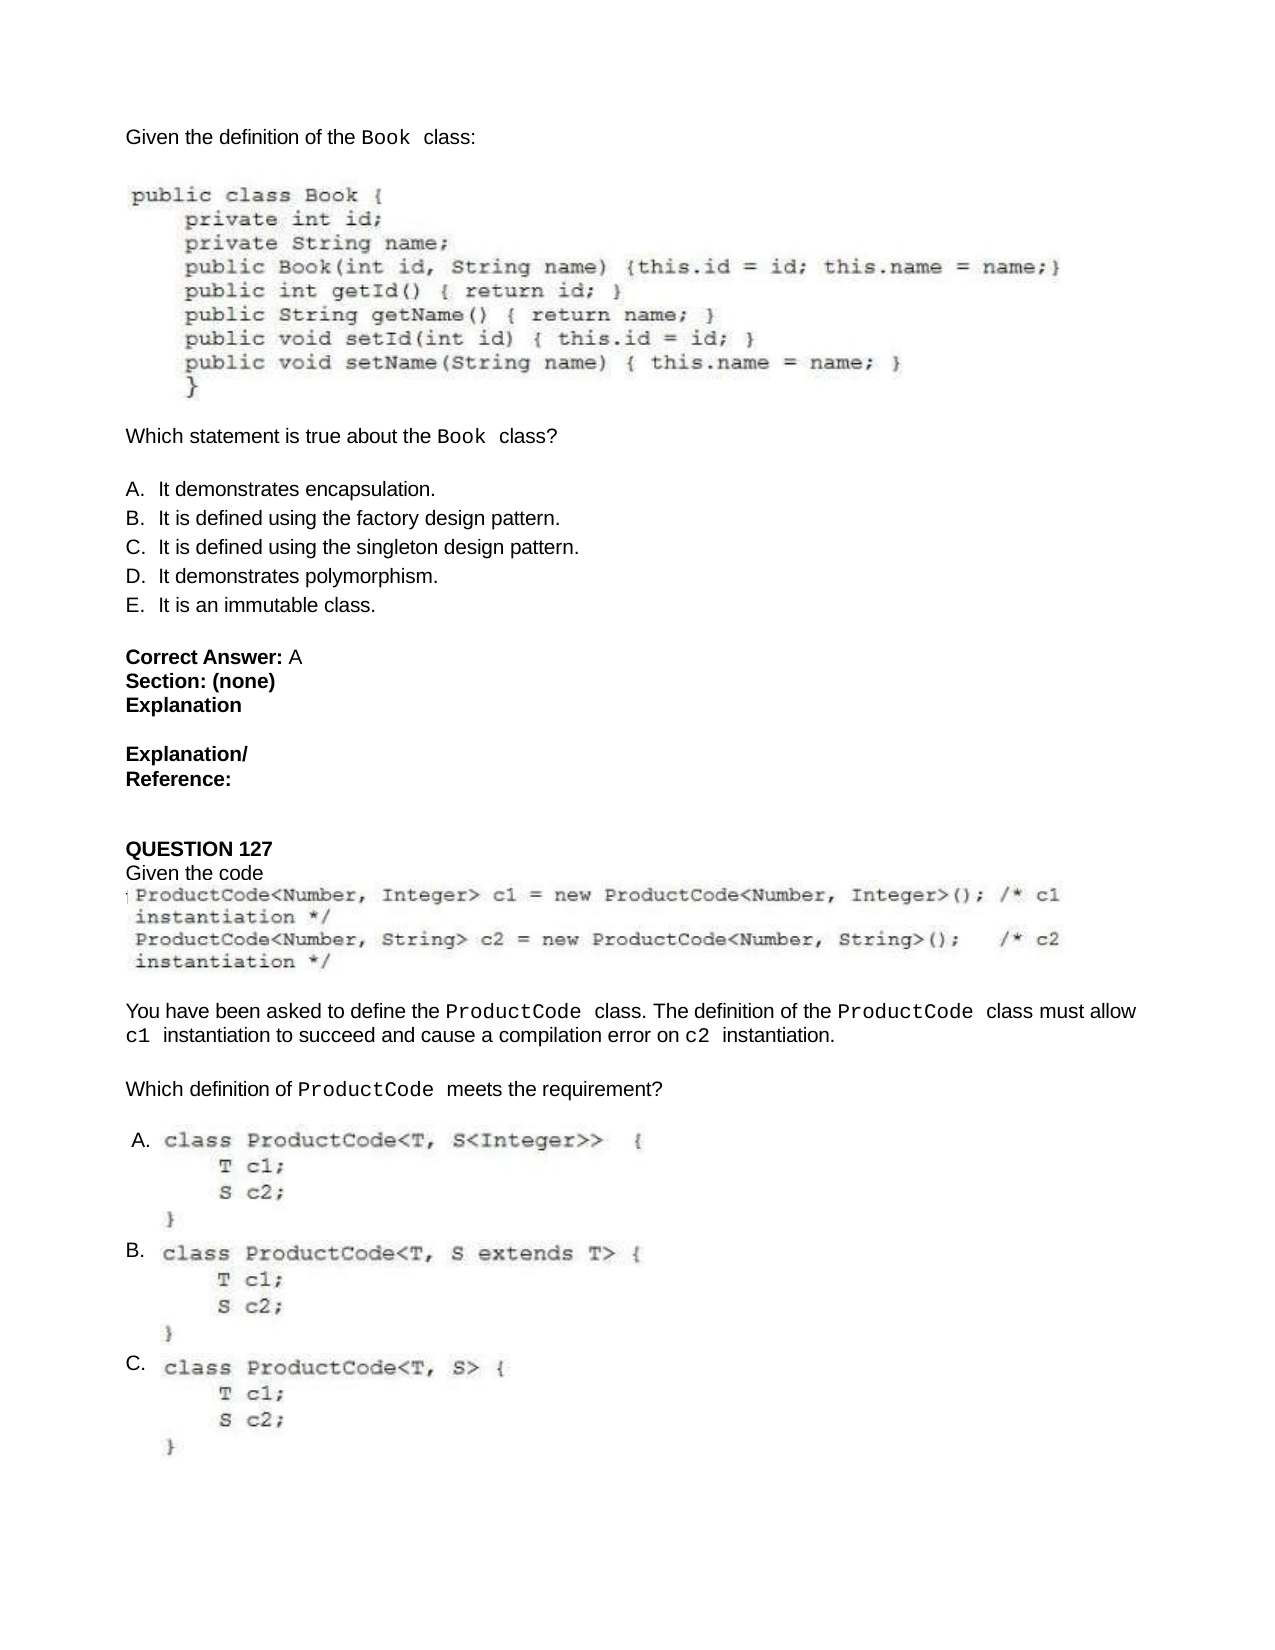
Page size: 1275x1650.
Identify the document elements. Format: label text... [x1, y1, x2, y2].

text_box B. [123, 1235, 148, 1263]
text_box Given the definition of the Book class: [123, 121, 478, 149]
text_box [159, 1240, 645, 1345]
text_box [127, 880, 1065, 976]
text_box [159, 1353, 510, 1461]
text_box Which statement is true about the Book class? It demonstrates encapsulation. It is defined using the factory design pattern. It is defined using the singleton design pattern. It demonstrates polymorphism. It is an immutable class. Correct Answer: A Section: (none) Explanation Explanation/Reference: QUESTION 127 Given the code fragment: [123, 421, 588, 909]
text_box C. [123, 1347, 149, 1375]
text_box [127, 174, 1061, 401]
text_box [159, 1124, 645, 1232]
text_box You have been asked to define the ProductCode class. The definition of the ProductCode class must allow c1 instantiation to succeed and cause a compilation error on c2 instantiation. Which definition of ProductCode meets the requirement? A. [123, 995, 1139, 1152]
